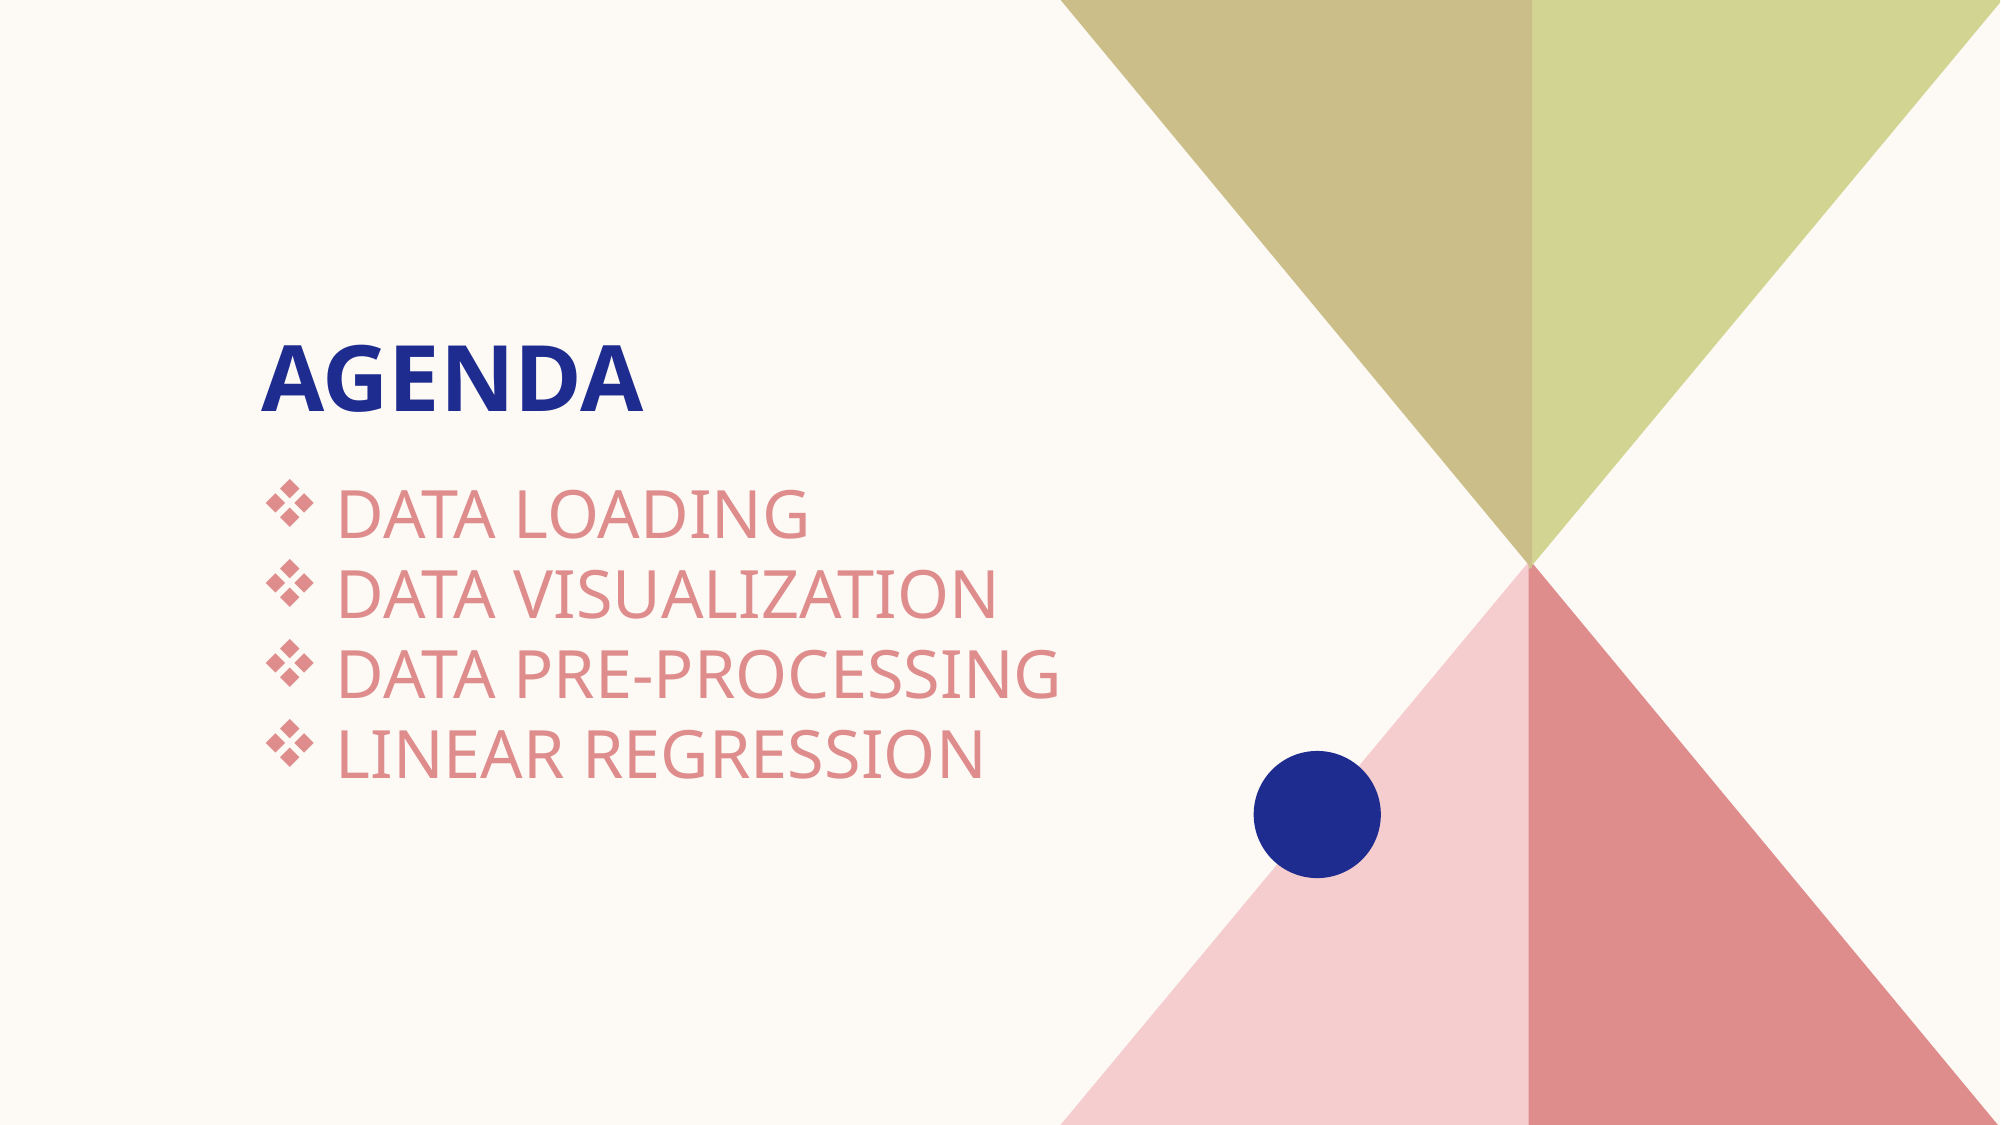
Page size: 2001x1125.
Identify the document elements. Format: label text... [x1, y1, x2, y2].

title AGENDA [246, 311, 1180, 438]
text_box DATA LOADING DATA VISUALIZATION DATA PRE-PROCESSING LINEAR REGRESSION [245, 464, 1502, 800]
